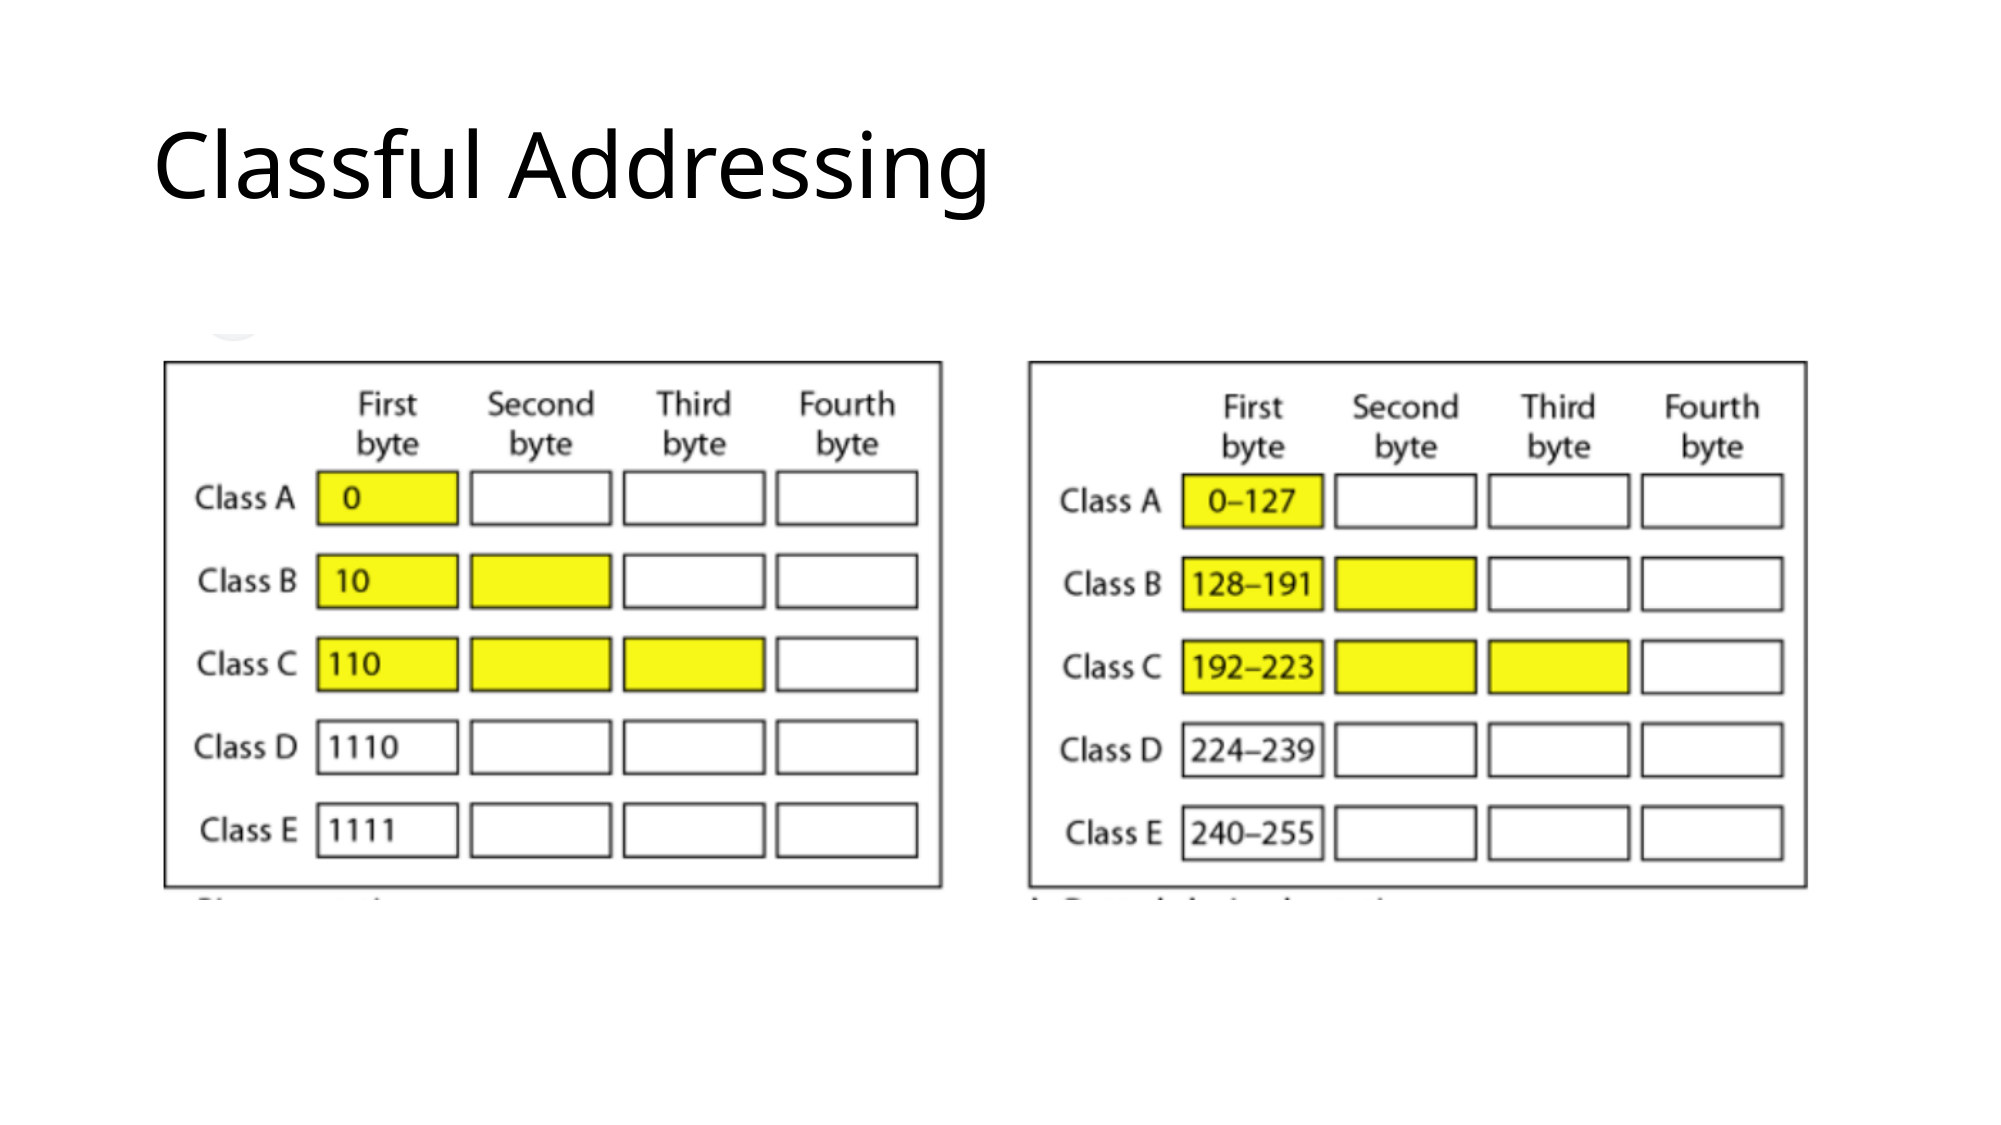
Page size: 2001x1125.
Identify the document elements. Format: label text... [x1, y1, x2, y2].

picture [151, 334, 1821, 900]
title Classful Addressing [137, 59, 1863, 278]
